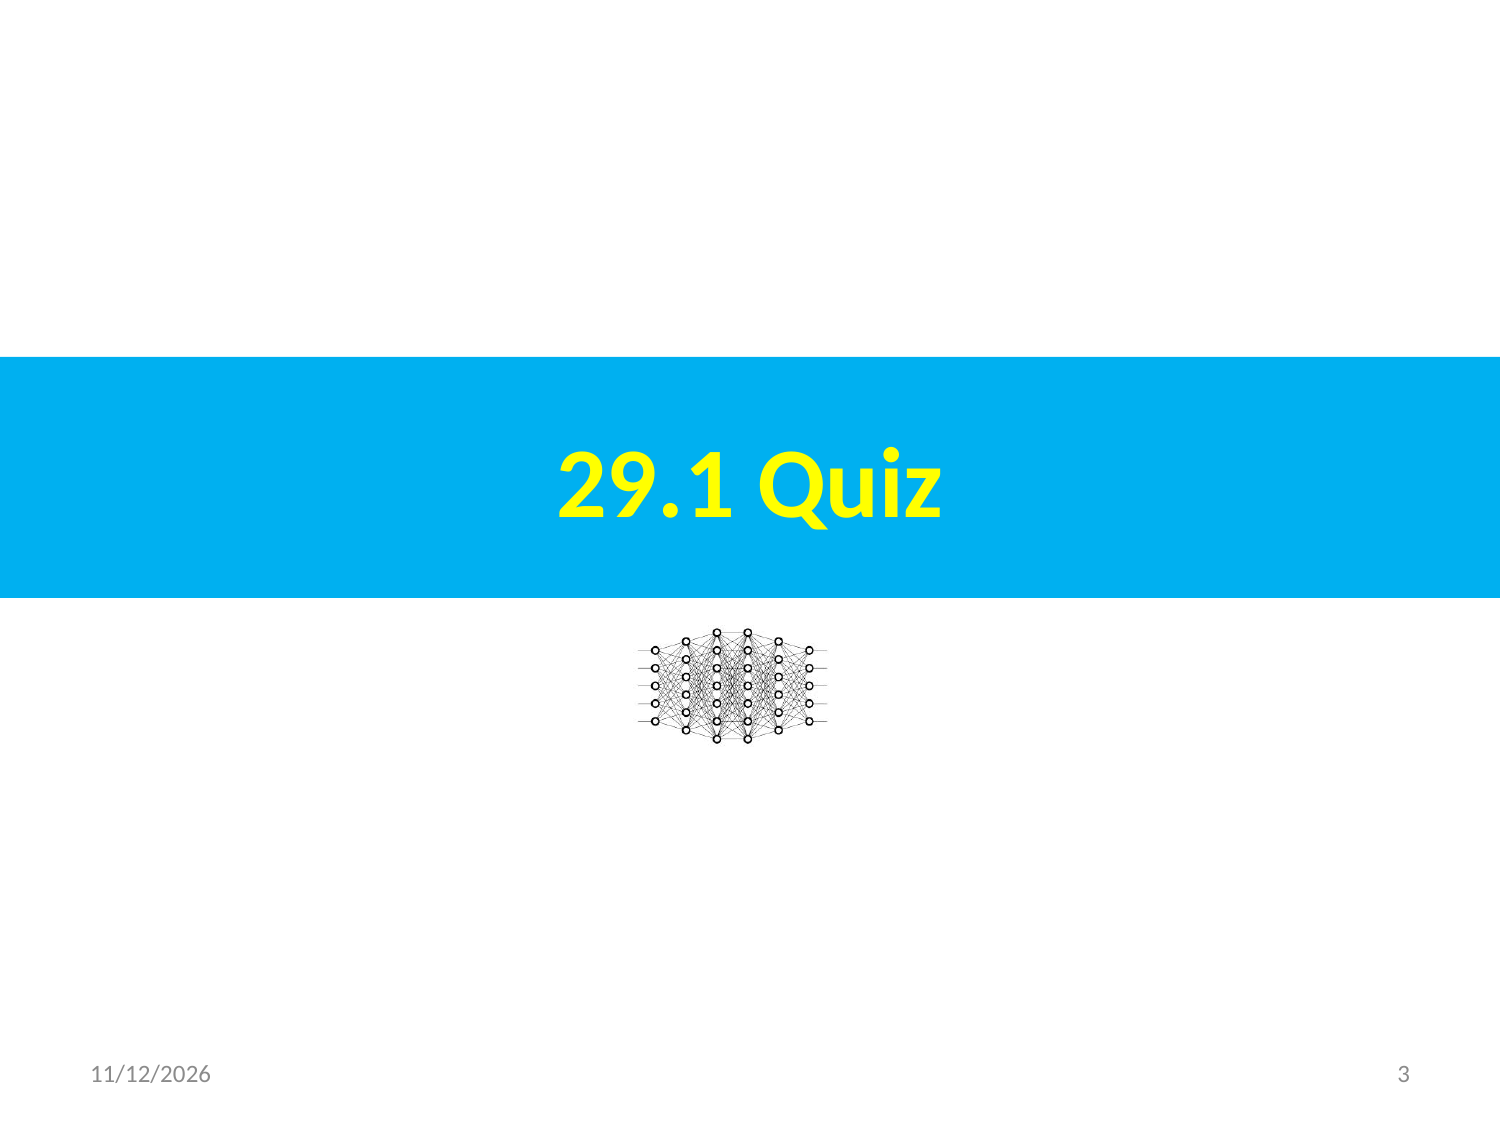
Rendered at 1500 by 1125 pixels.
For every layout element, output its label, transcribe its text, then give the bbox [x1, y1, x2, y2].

slide_number 3 [1074, 1042, 1425, 1103]
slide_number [75, 1042, 425, 1103]
title 29.1 Quiz [0, 356, 1500, 598]
picture [632, 619, 831, 752]
